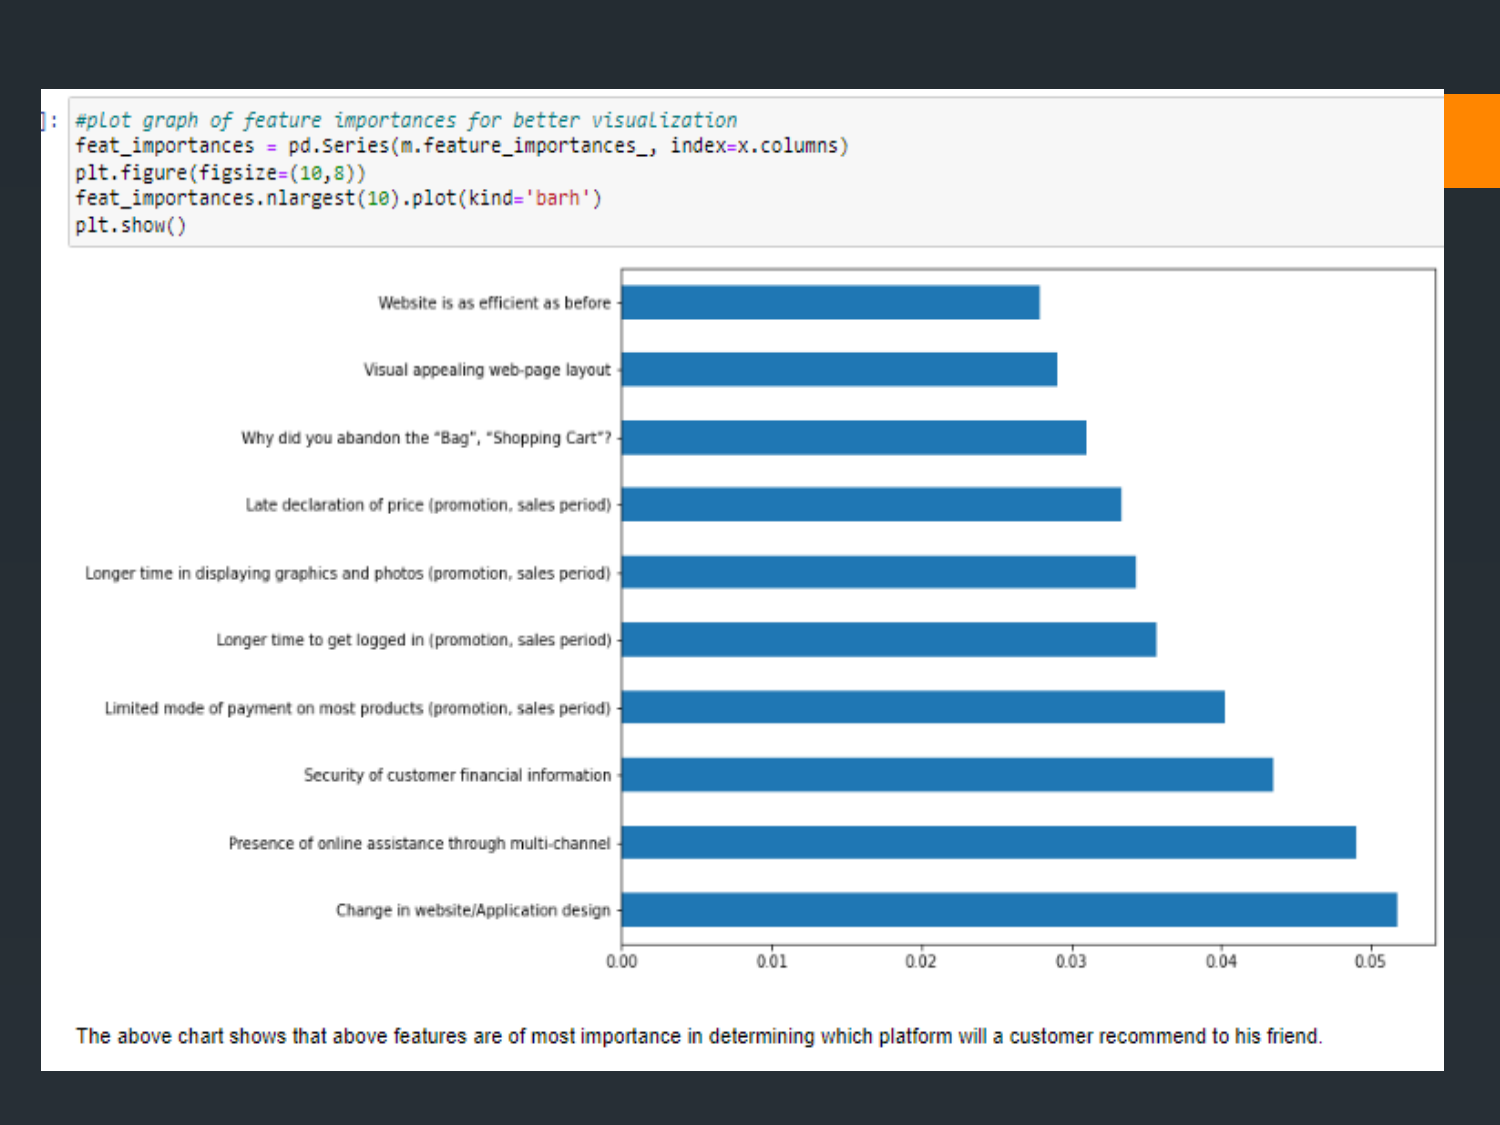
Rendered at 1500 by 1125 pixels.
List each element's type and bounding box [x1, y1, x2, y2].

list [40, 89, 1444, 1071]
